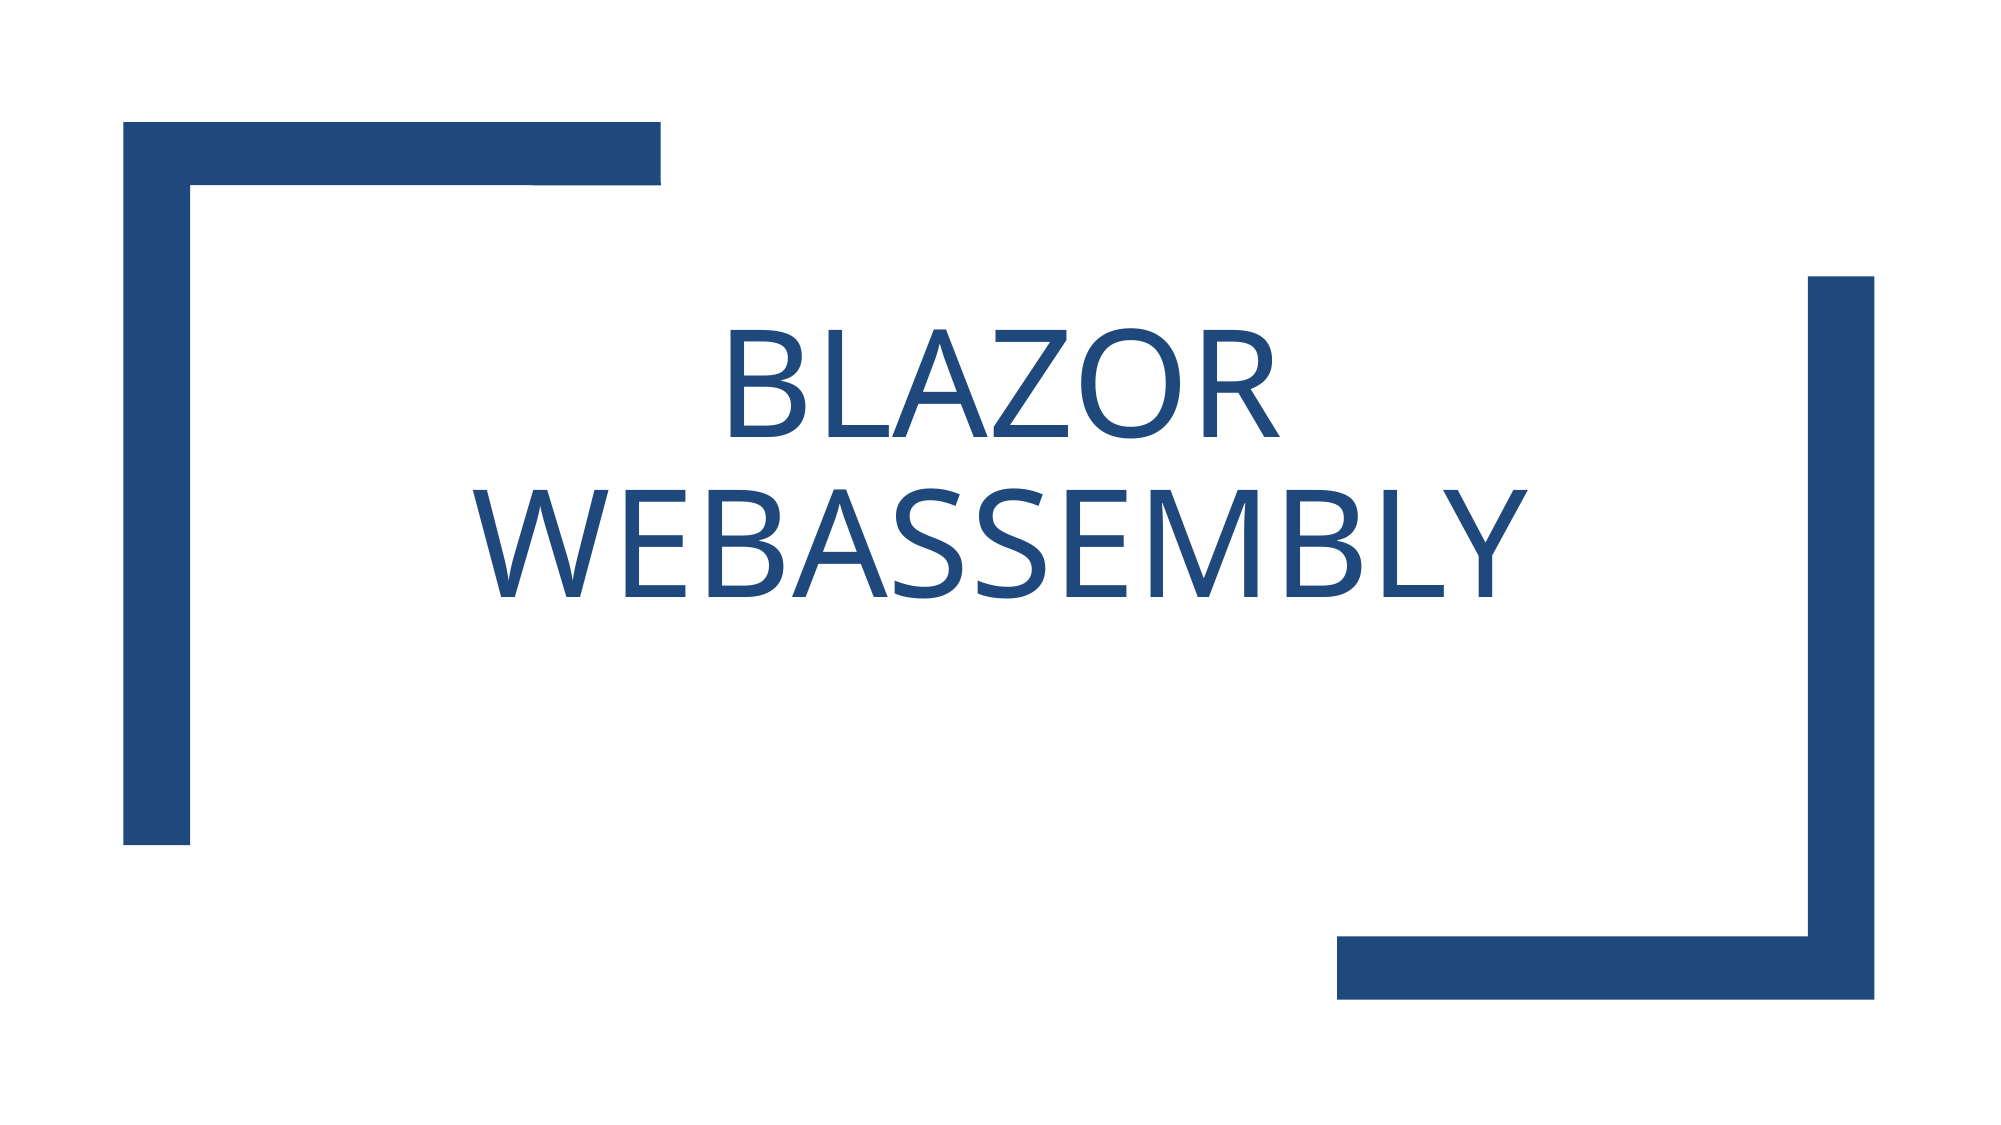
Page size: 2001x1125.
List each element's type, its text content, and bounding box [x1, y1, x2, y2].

title Blazor Webassembly [314, 293, 1686, 638]
